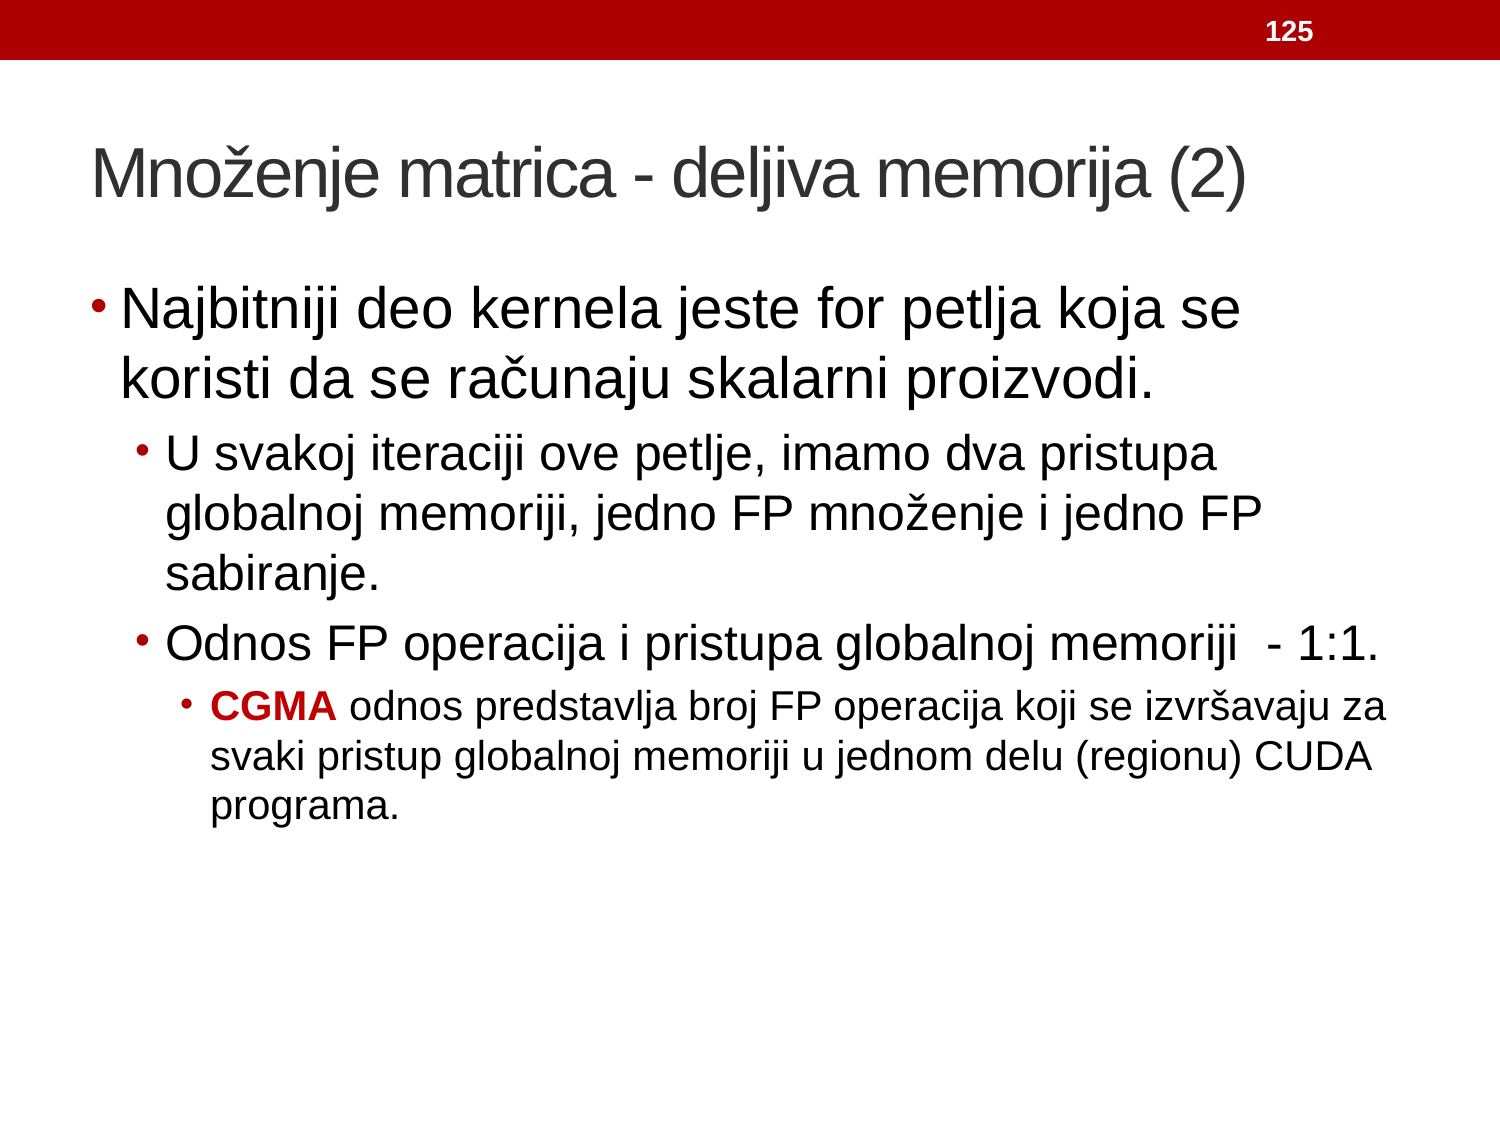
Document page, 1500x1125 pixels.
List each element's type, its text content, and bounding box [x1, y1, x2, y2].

title Množenje matrica - deljiva memorija (2) [75, 87, 1425, 250]
slide_number 125 [1250, 3, 1425, 57]
list Najbitniji deo kernela jeste for petlja koja se koristi da se računaju skalarni proizvodi. U svakoj iteraciji ove petlje, imamo dva pristupa globalnoj memoriji, jedno FP množenje i jedno FP sabiranje. Odnos FP operacija i pristupa globalnoj memoriji - 1:1. CGMA odnos predstavlja broj FP operacija koji se izvršavaju za svaki pristup globalnoj memoriji u jednom delu (regionu) CUDA programa. [75, 262, 1425, 1063]
